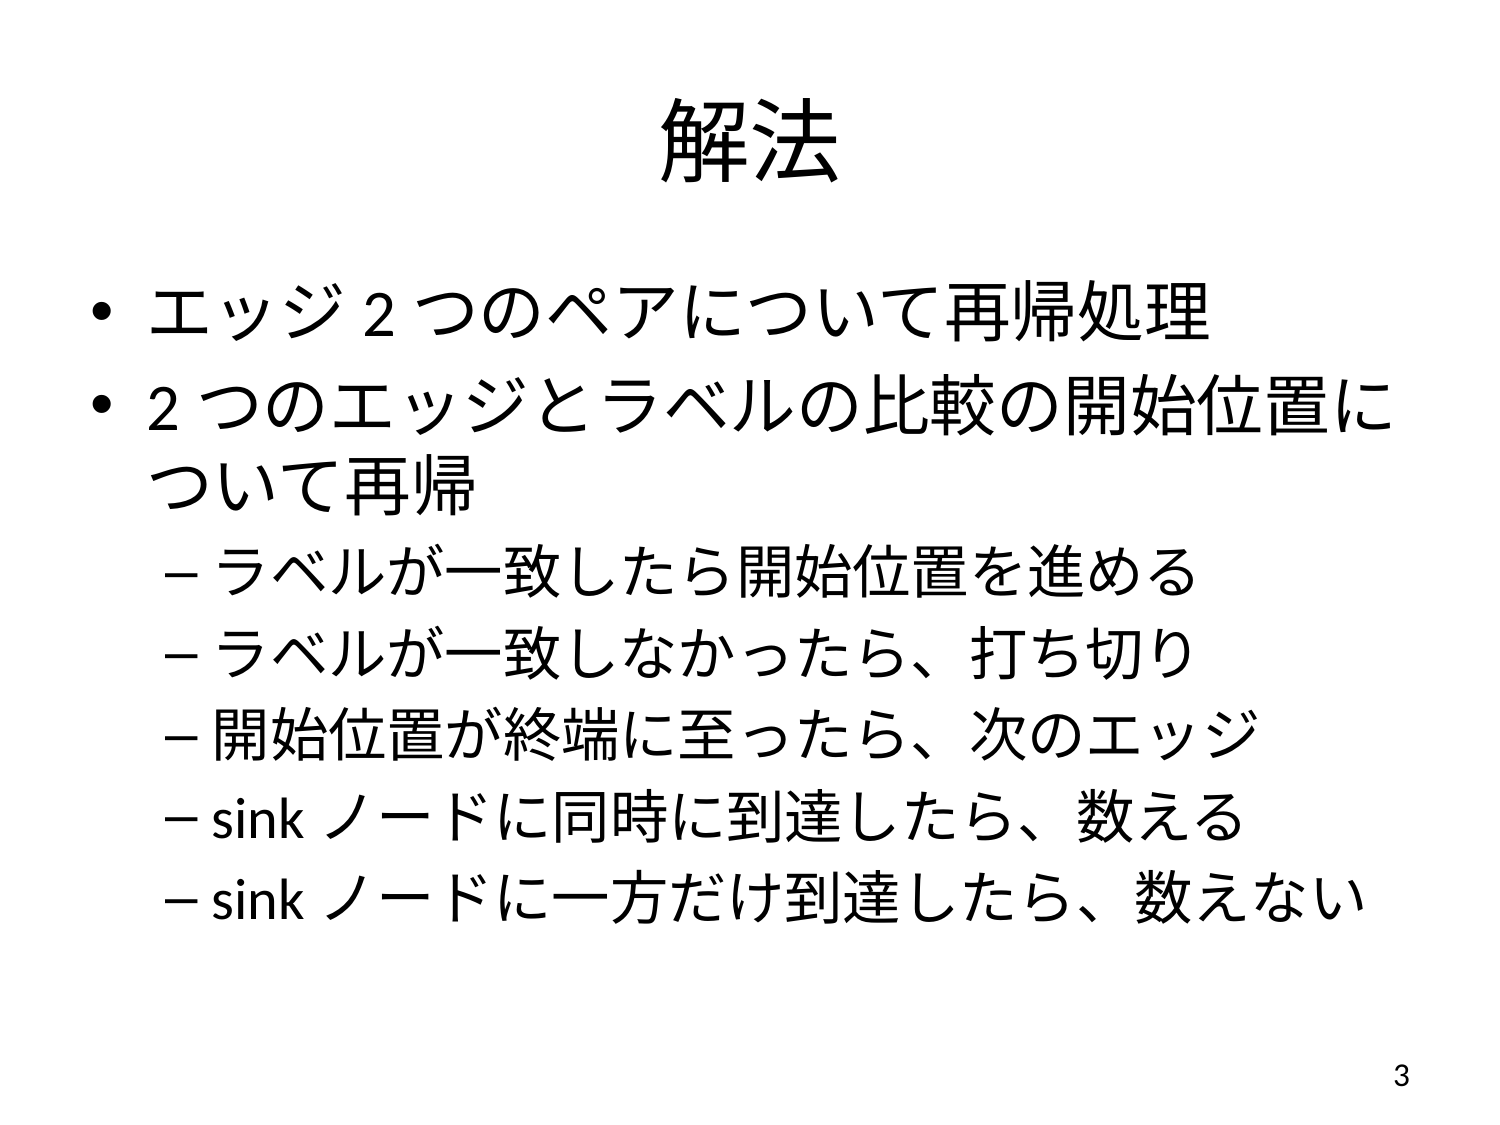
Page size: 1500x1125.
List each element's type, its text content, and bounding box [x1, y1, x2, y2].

slide_number 3 [1074, 1042, 1425, 1103]
title 解法 [75, 45, 1425, 233]
list エッジ2つのペアについて再帰処理 2つのエッジとラベルの比較の開始位置について再帰 ラベルが一致したら開始位置を進める ラベルが一致しなかったら、打ち切り 開始位置が終端に至ったら、次のエッジ sinkノードに同時に到達したら、数える sinkノードに一方だけ到達したら、数えない [75, 262, 1425, 1005]
